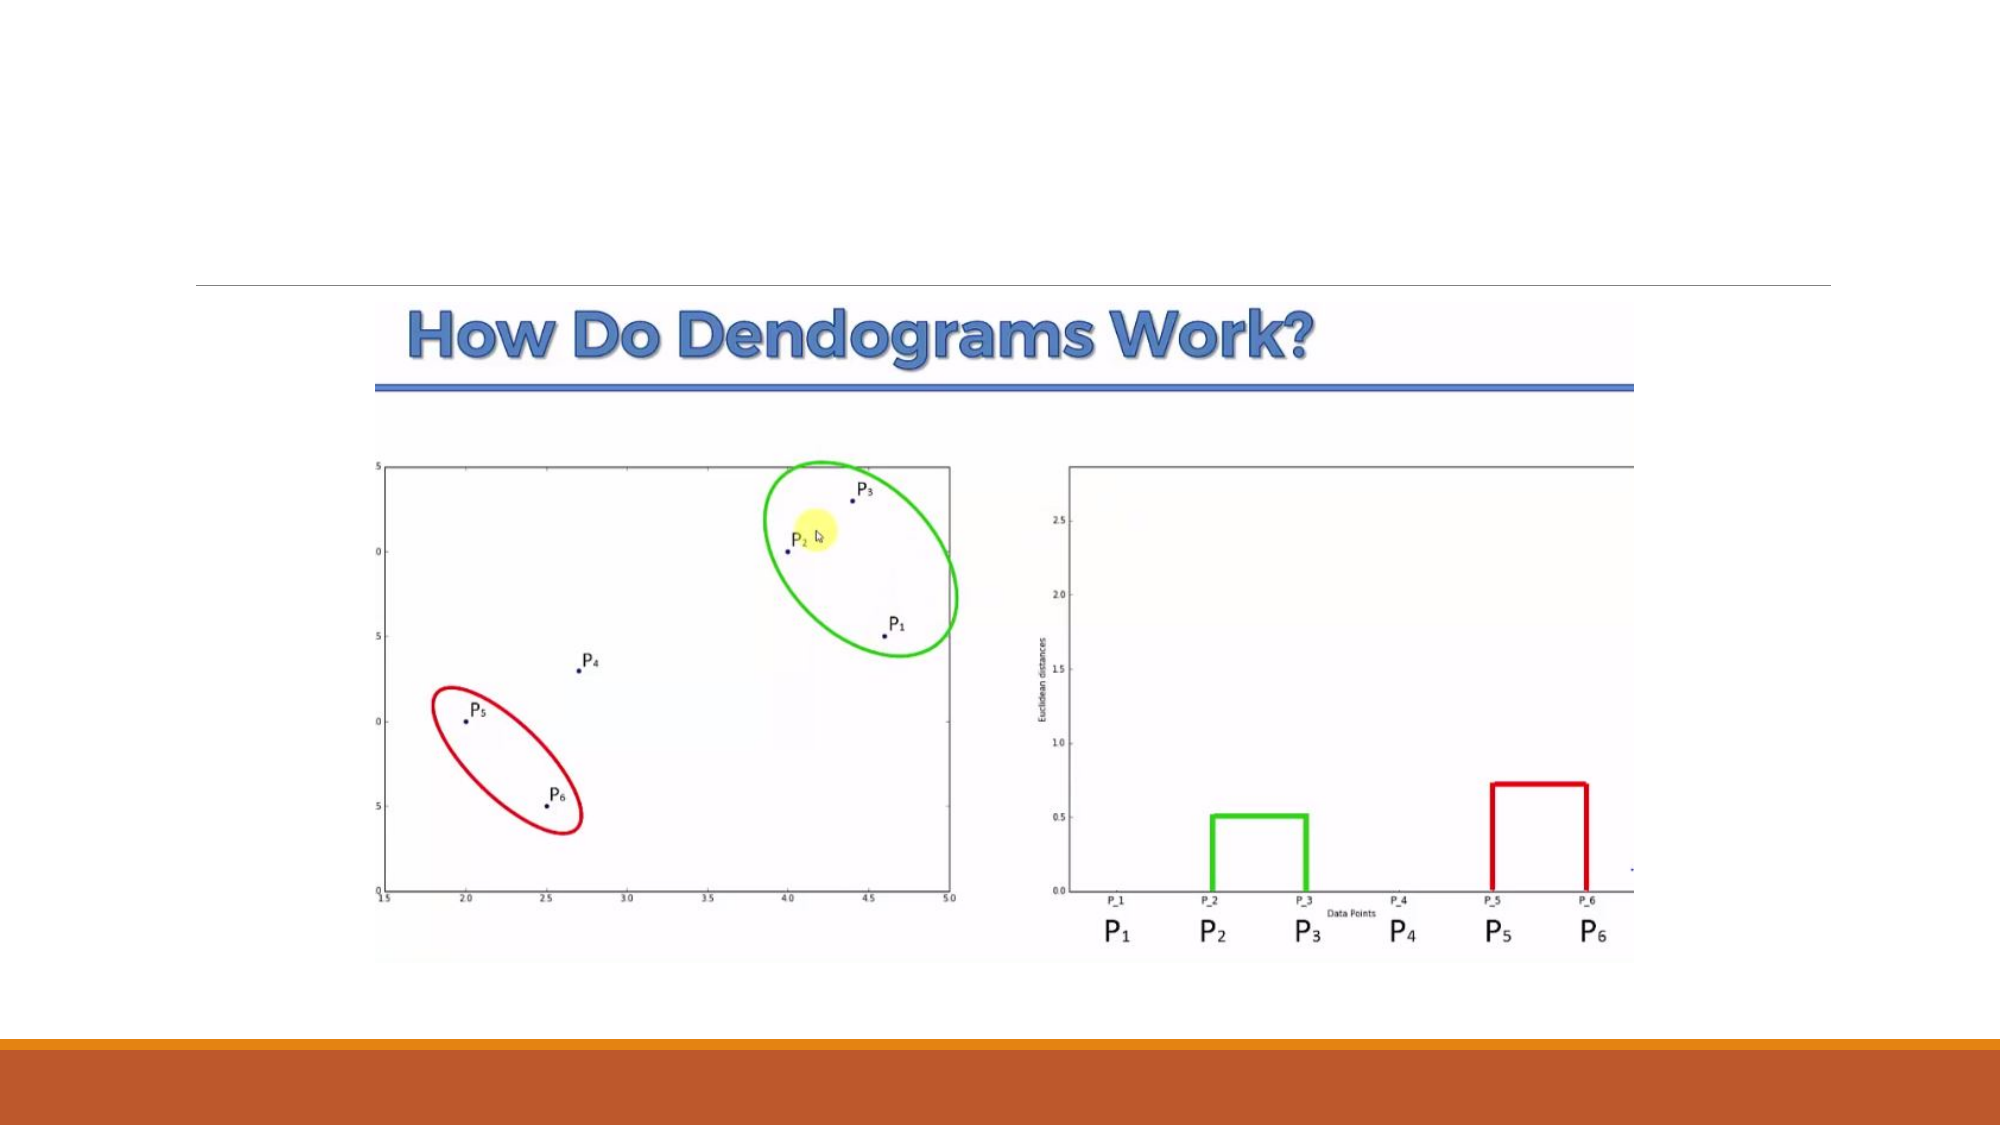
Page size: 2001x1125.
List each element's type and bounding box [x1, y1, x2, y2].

list [375, 302, 1635, 964]
